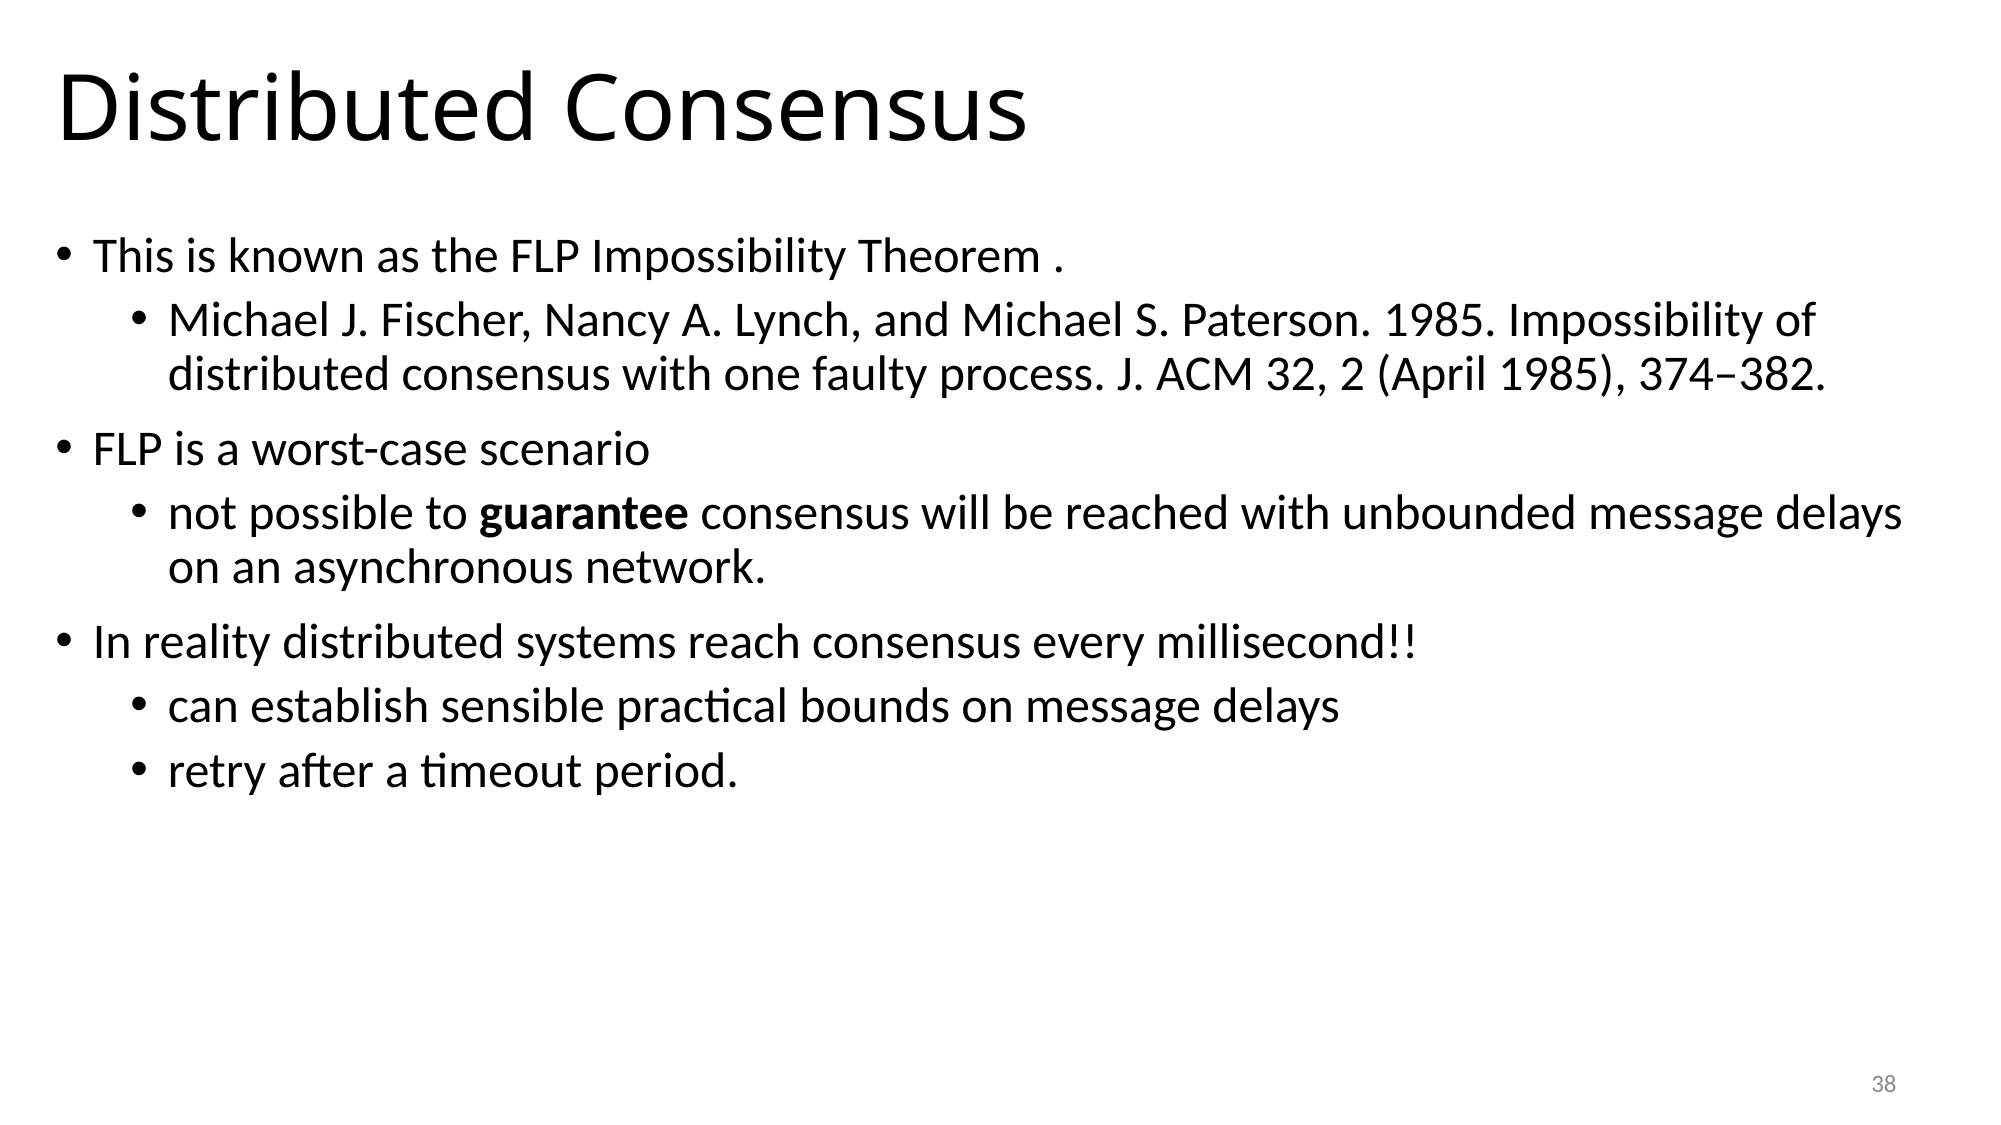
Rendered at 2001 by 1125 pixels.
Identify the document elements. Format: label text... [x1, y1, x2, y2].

list This is known as the FLP Impossibility Theorem . Michael J. Fischer, Nancy A. Lynch, and Michael S. Paterson. 1985. Impossibility of distributed consensus with one faulty process. J. ACM 32, 2 (April 1985), 374–382. FLP is a worst-case scenario not possible to guarantee consensus will be reached with unbounded message delays on an asynchronous network. In reality distributed systems reach consensus every millisecond!! can establish sensible practical bounds on message delays retry after a timeout period. [40, 221, 1955, 1021]
title Distributed Consensus [40, 35, 1955, 187]
